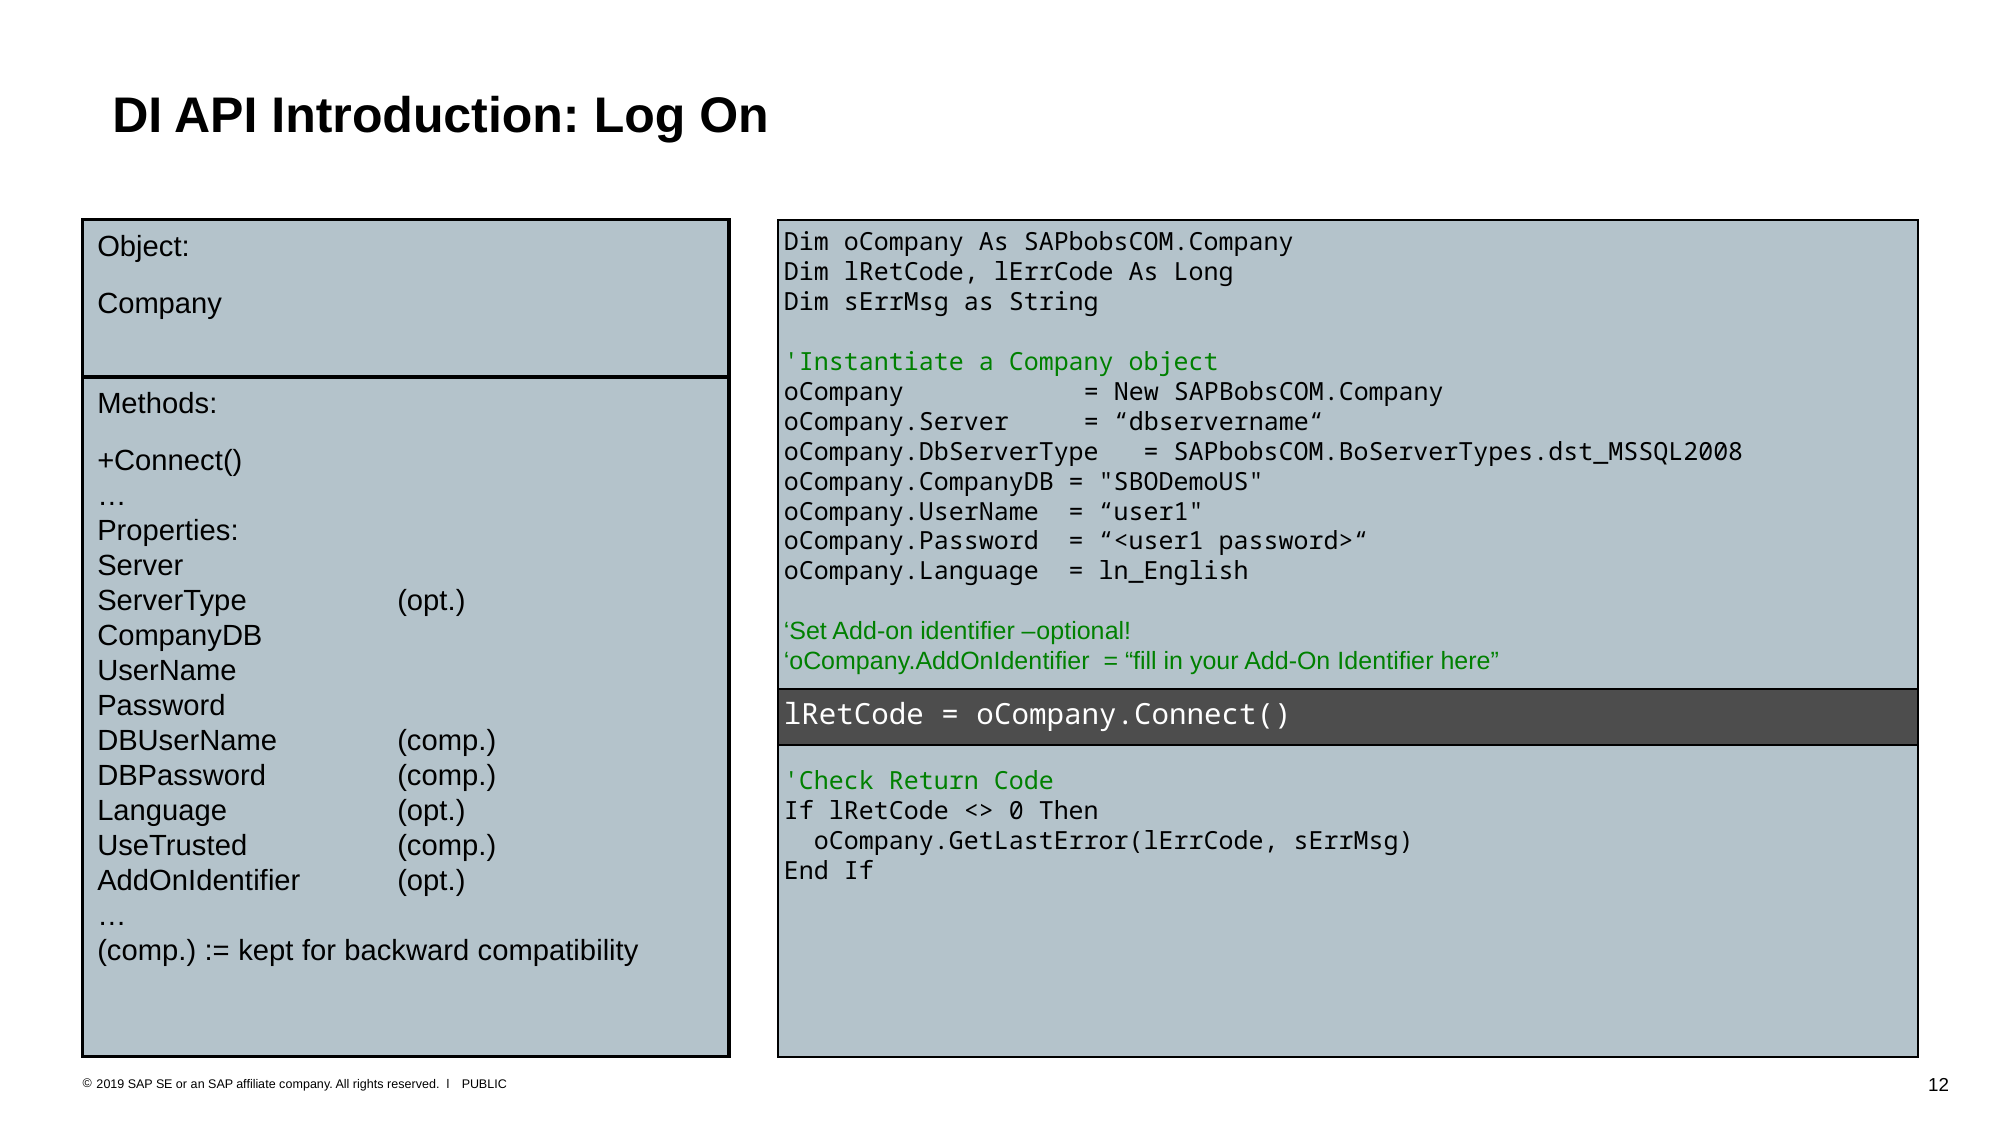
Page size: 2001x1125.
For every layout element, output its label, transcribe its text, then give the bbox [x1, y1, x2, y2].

title DI API Introduction: Log On [82, 18, 1918, 207]
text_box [82, 219, 1918, 1058]
